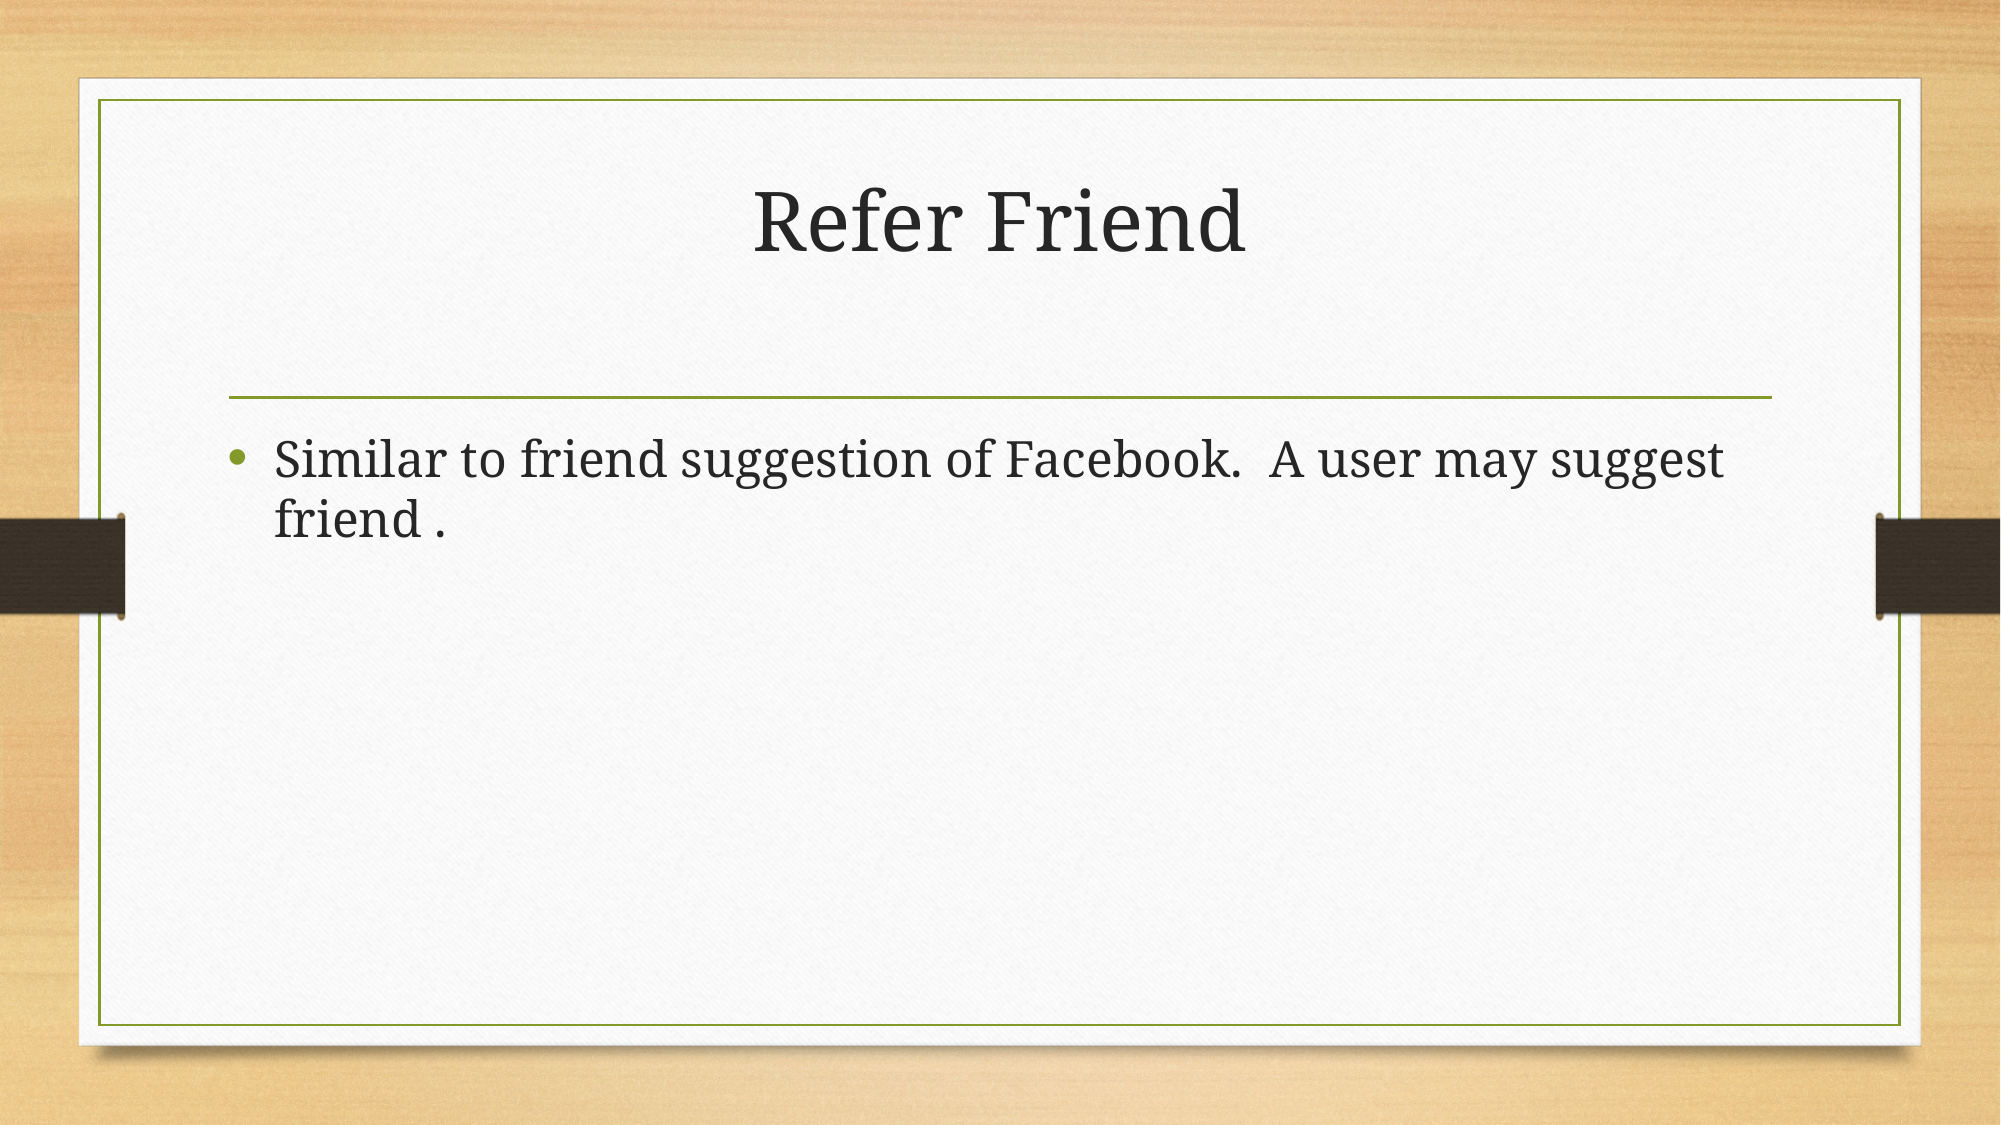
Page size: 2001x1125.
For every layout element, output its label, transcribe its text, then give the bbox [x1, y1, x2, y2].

picture [0, 0, 2001, 1125]
title Refer Friend [212, 161, 1788, 375]
list Similar to friend suggestion of Facebook. A user may suggest friend . [212, 419, 1788, 964]
